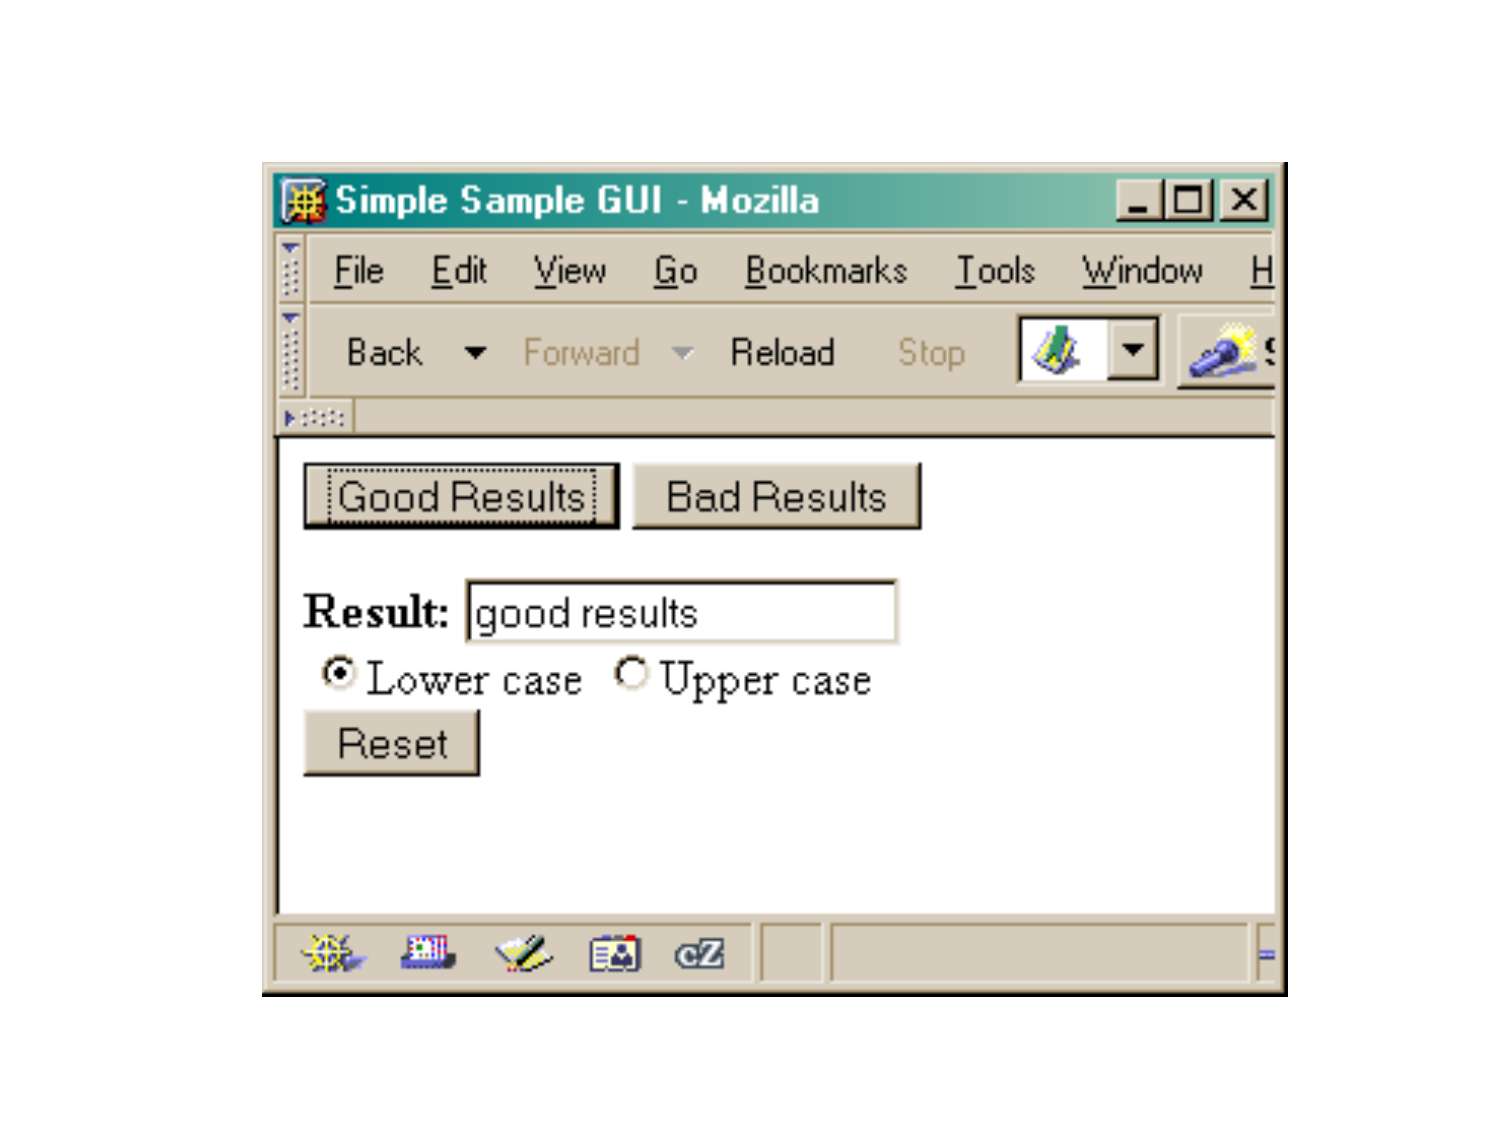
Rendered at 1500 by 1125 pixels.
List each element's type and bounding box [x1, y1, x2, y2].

picture [262, 162, 1288, 997]
